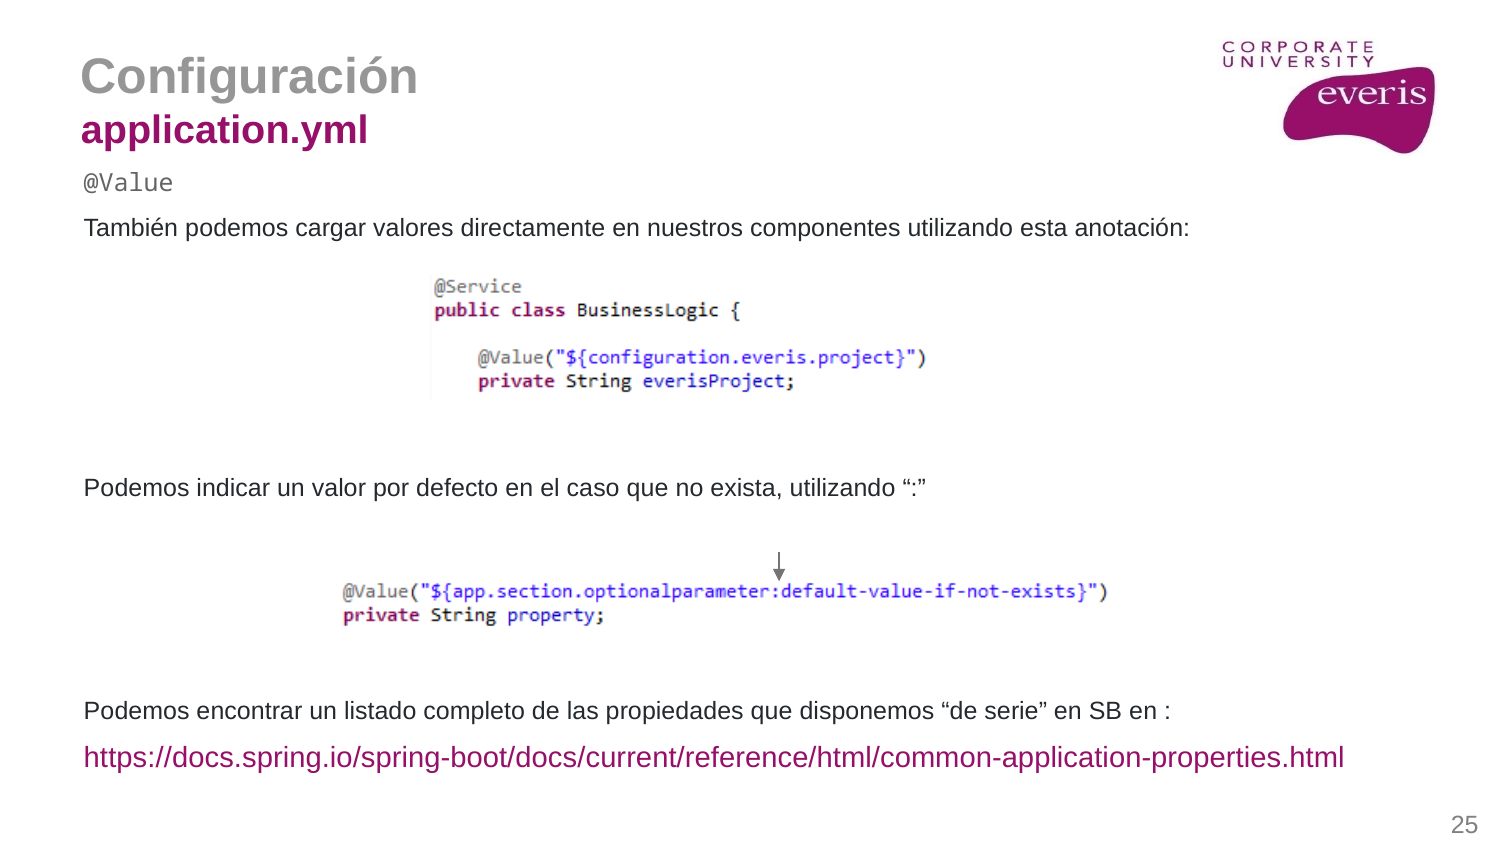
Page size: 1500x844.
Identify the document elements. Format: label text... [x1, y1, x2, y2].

text_box Configuración application.yml [80, 43, 1142, 139]
picture [430, 274, 952, 400]
picture [308, 551, 1142, 656]
picture [1207, 29, 1441, 158]
text_box @Value También podemos cargar valores directamente en nuestros componentes utilizando esta anotación: Podemos indicar un valor por defecto en el caso que no exista, utilizando “:” Podemos encontrar un listado completo de las propiedades que disponemos “de serie” en SB en : https://docs.spring.io/spring-boot/docs/current/reference/html/common-application-properties.html [70, 160, 1432, 786]
